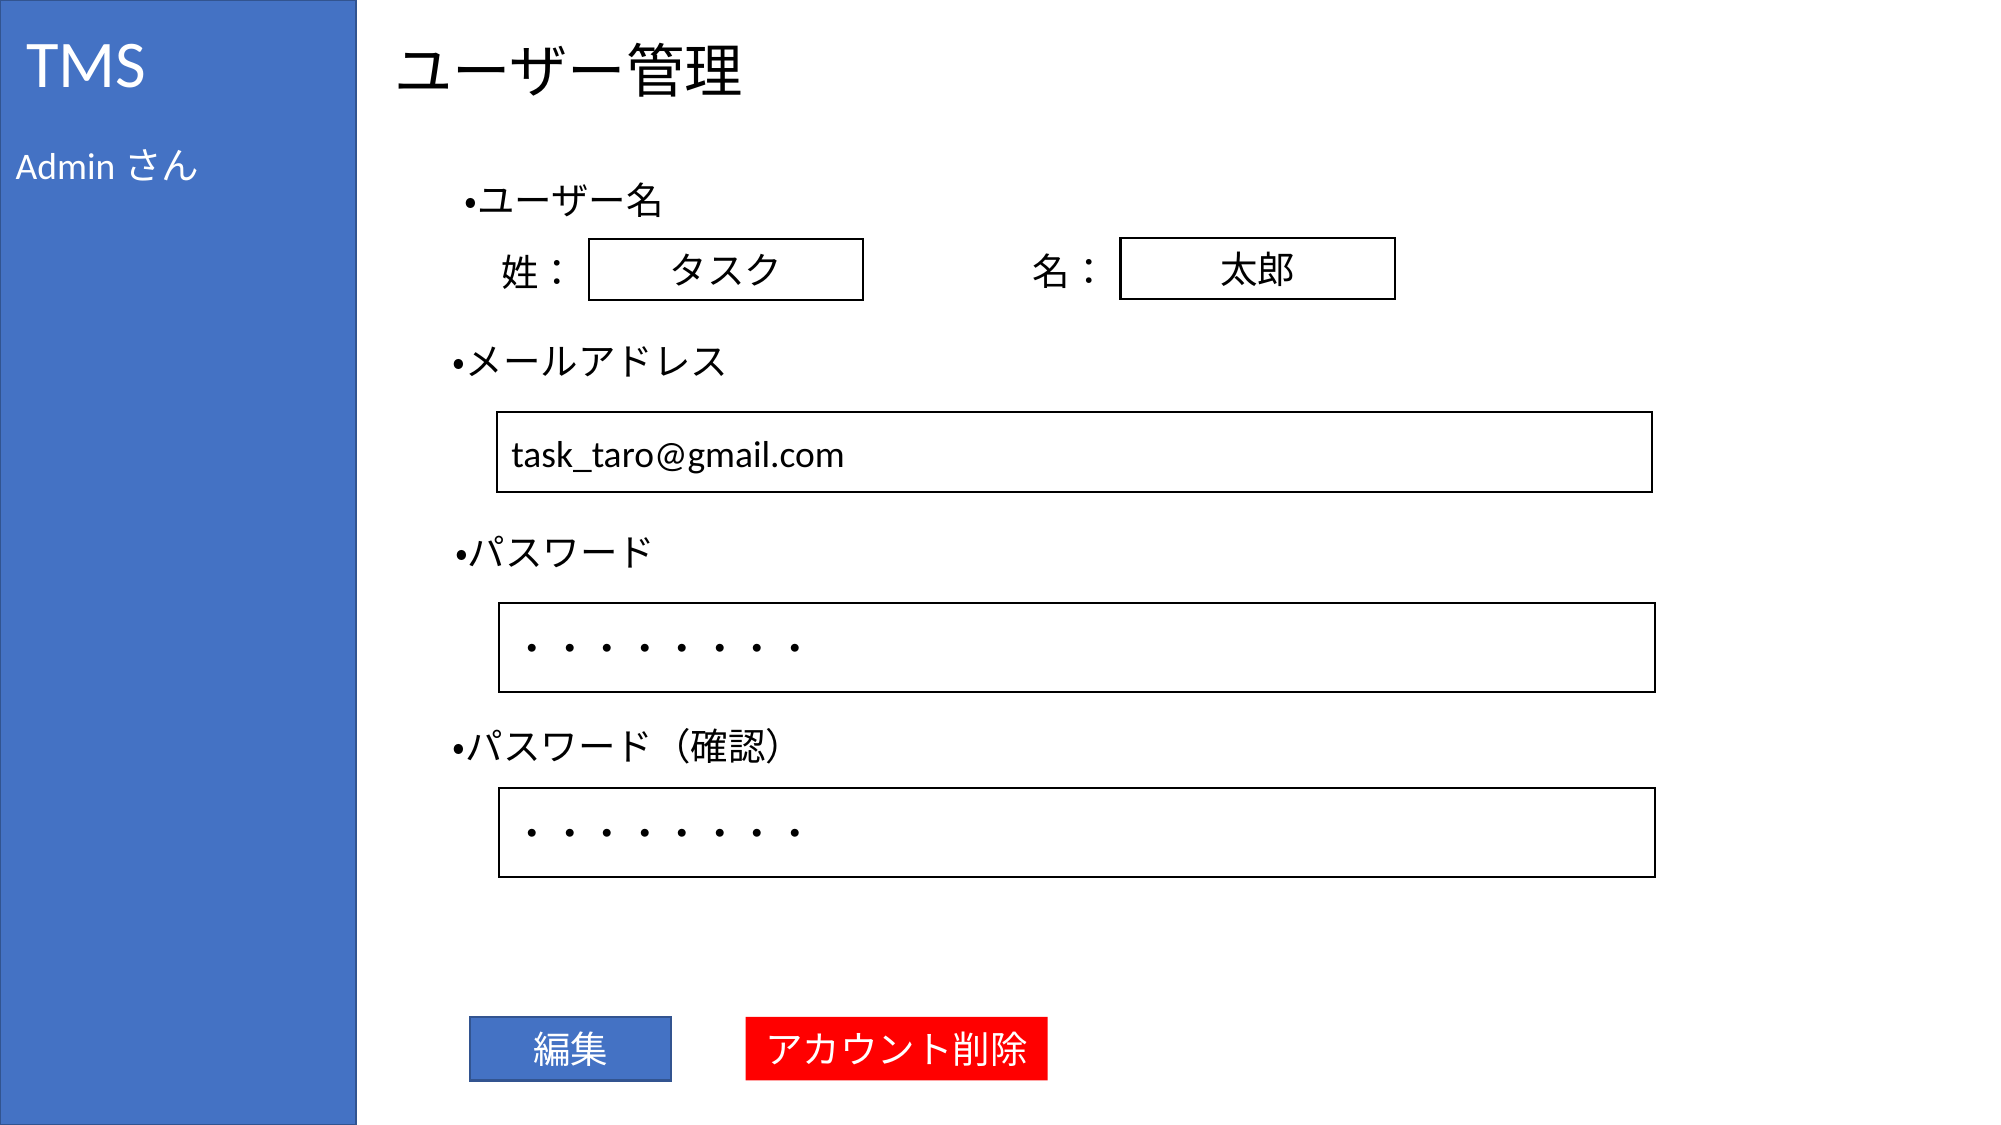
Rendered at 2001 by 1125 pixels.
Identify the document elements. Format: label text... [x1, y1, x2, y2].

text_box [0, 0, 356, 1125]
text_box ・パスワード [440, 521, 697, 582]
text_box ユーザー管理 [379, 26, 782, 112]
text_box アカウント削除 [745, 1016, 1049, 1082]
text_box ・・・・・・・・ [498, 602, 1656, 693]
text_box ・パスワード（確認） [438, 715, 847, 776]
text_box 編集 [469, 1016, 672, 1082]
text_box task_taro@gmail.com [496, 411, 1653, 493]
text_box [486, 239, 864, 302]
text_box ・メールアドレス [438, 330, 775, 391]
text_box ・ユーザー名 [449, 169, 711, 230]
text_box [1018, 238, 1395, 301]
text_box ・・・・・・・・ [498, 787, 1656, 878]
